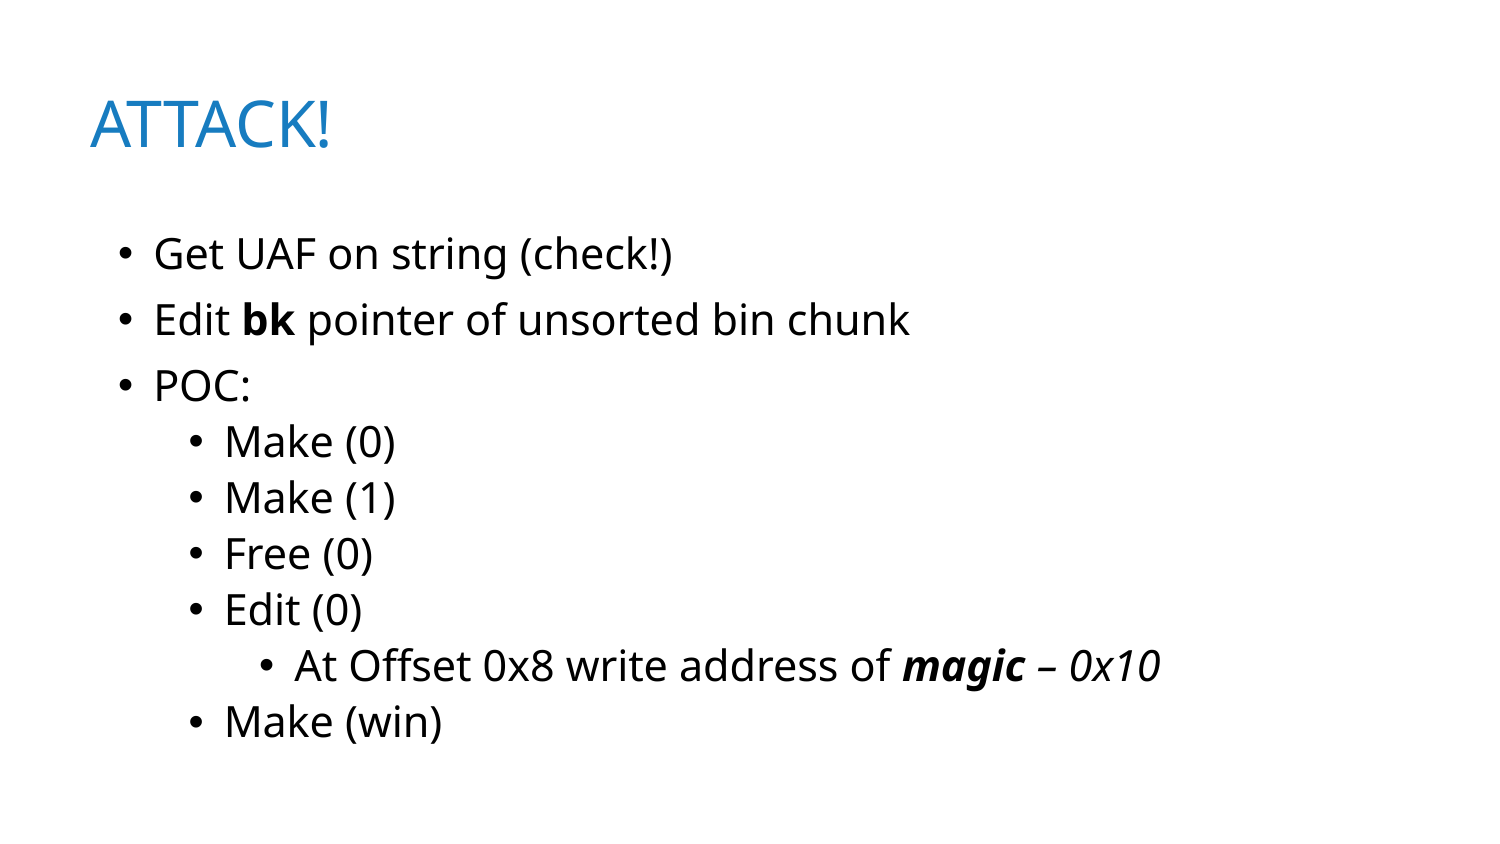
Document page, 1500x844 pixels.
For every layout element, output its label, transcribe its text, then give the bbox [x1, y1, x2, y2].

list Get UAF on string (check!) Edit bk pointer of unsorted bin chunk POC: Make (0) Make (1) Free (0) Edit (0) At Offset 0x8 write address of magic – 0x10 Make (win) [103, 224, 1397, 760]
title ATTACK! [75, 56, 1425, 197]
